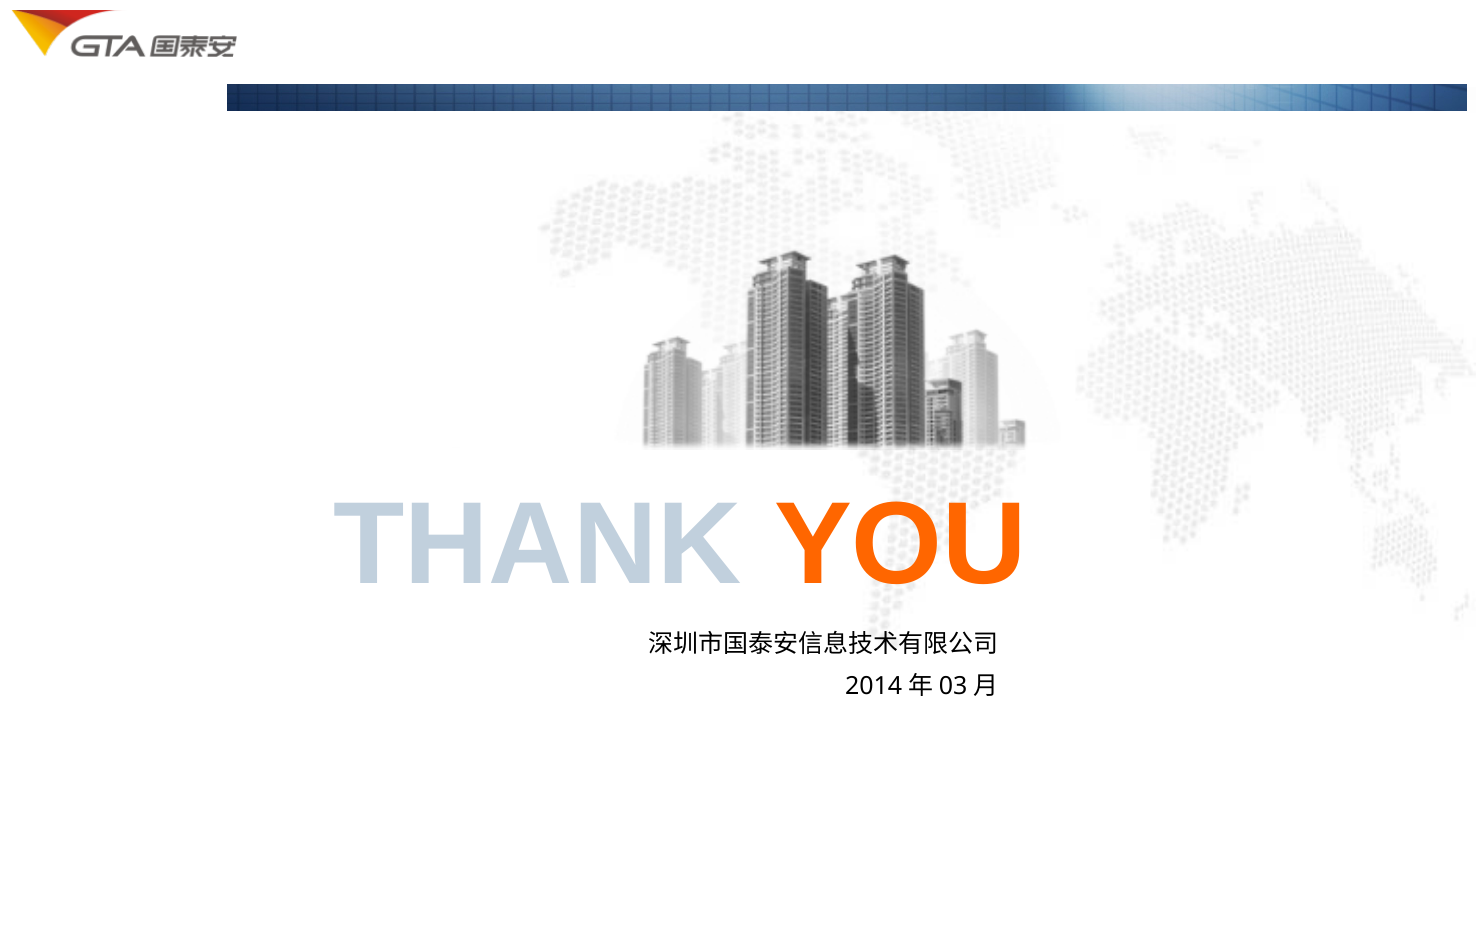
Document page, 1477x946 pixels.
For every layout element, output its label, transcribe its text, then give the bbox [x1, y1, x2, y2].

picture [11, 10, 237, 57]
text_box THANK YOU [318, 485, 1477, 619]
text_box 深圳市国泰安信息技术有限公司 2014年03月 [425, 620, 1014, 708]
picture [0, 47, 1476, 946]
